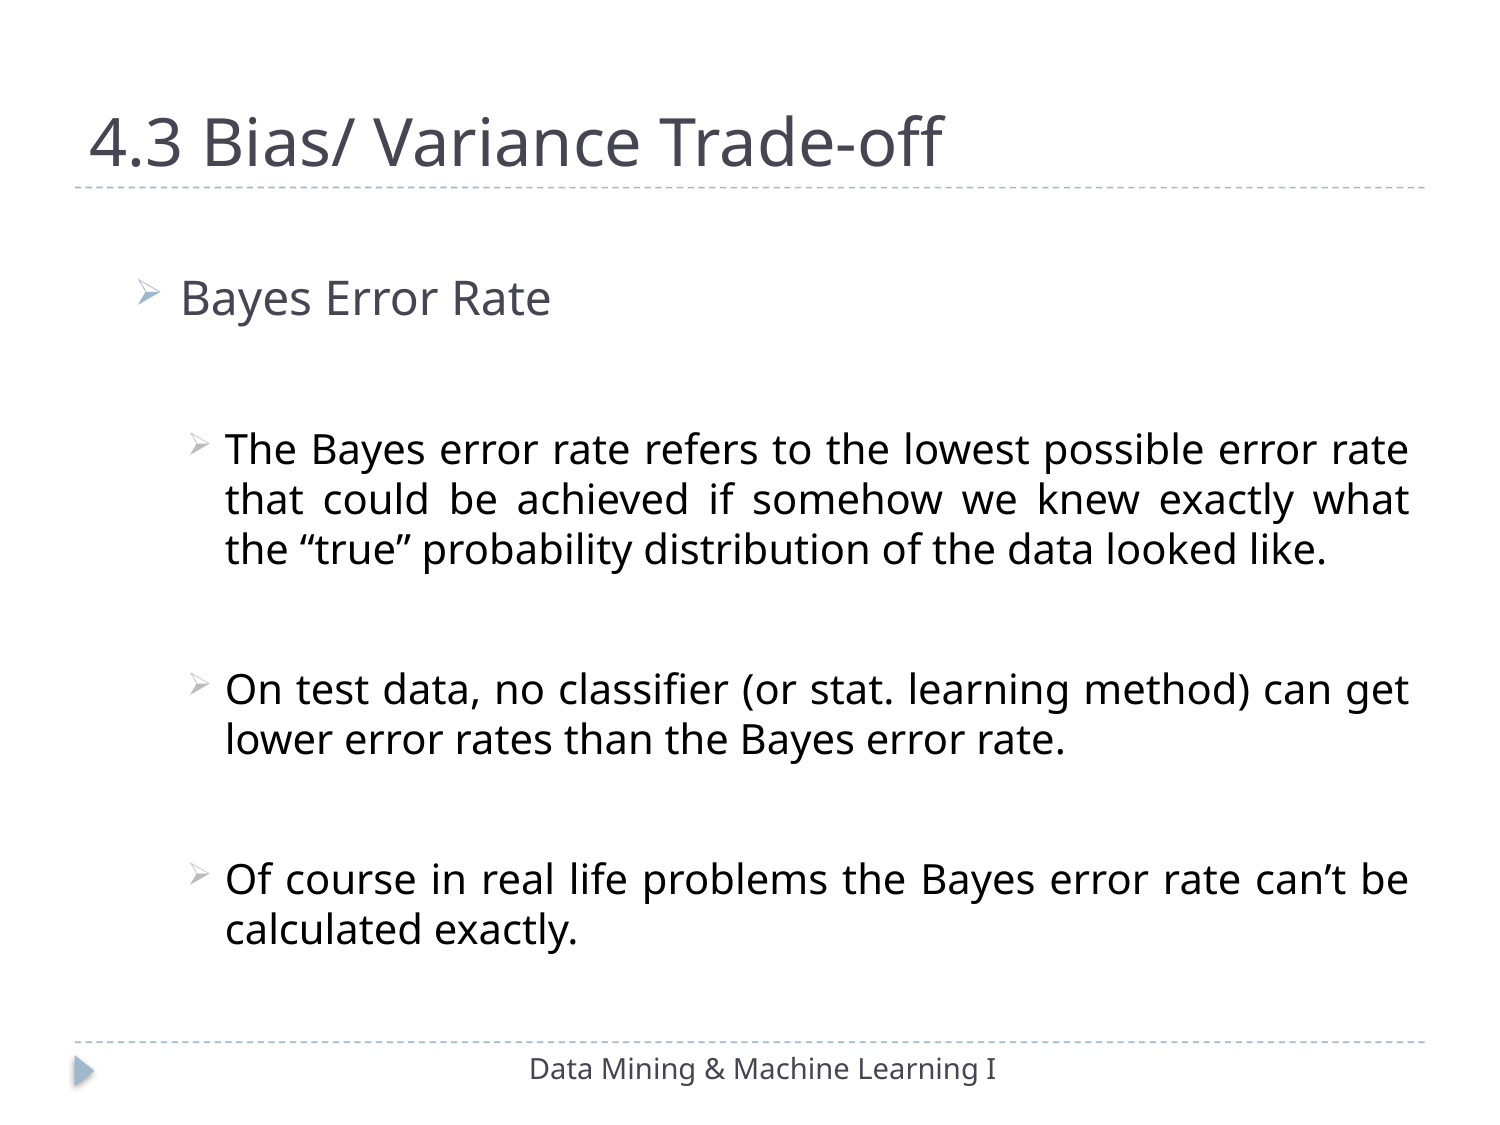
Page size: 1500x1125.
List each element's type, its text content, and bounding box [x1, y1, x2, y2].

footer Data Mining & Machine Learning I [475, 1042, 1051, 1103]
list Bayes Error Rate The Bayes error rate refers to the lowest possible error rate that could be achieved if somehow we knew exactly what the “true” probability distribution of the data looked like. On test data, no classifier (or stat. learning method) can get lower error rates than the Bayes error rate. Of course in real life problems the Bayes error rate can’t be calculated exactly. [75, 200, 1425, 1010]
title 4.3 Bias/ Variance Trade-off [75, 24, 1425, 188]
